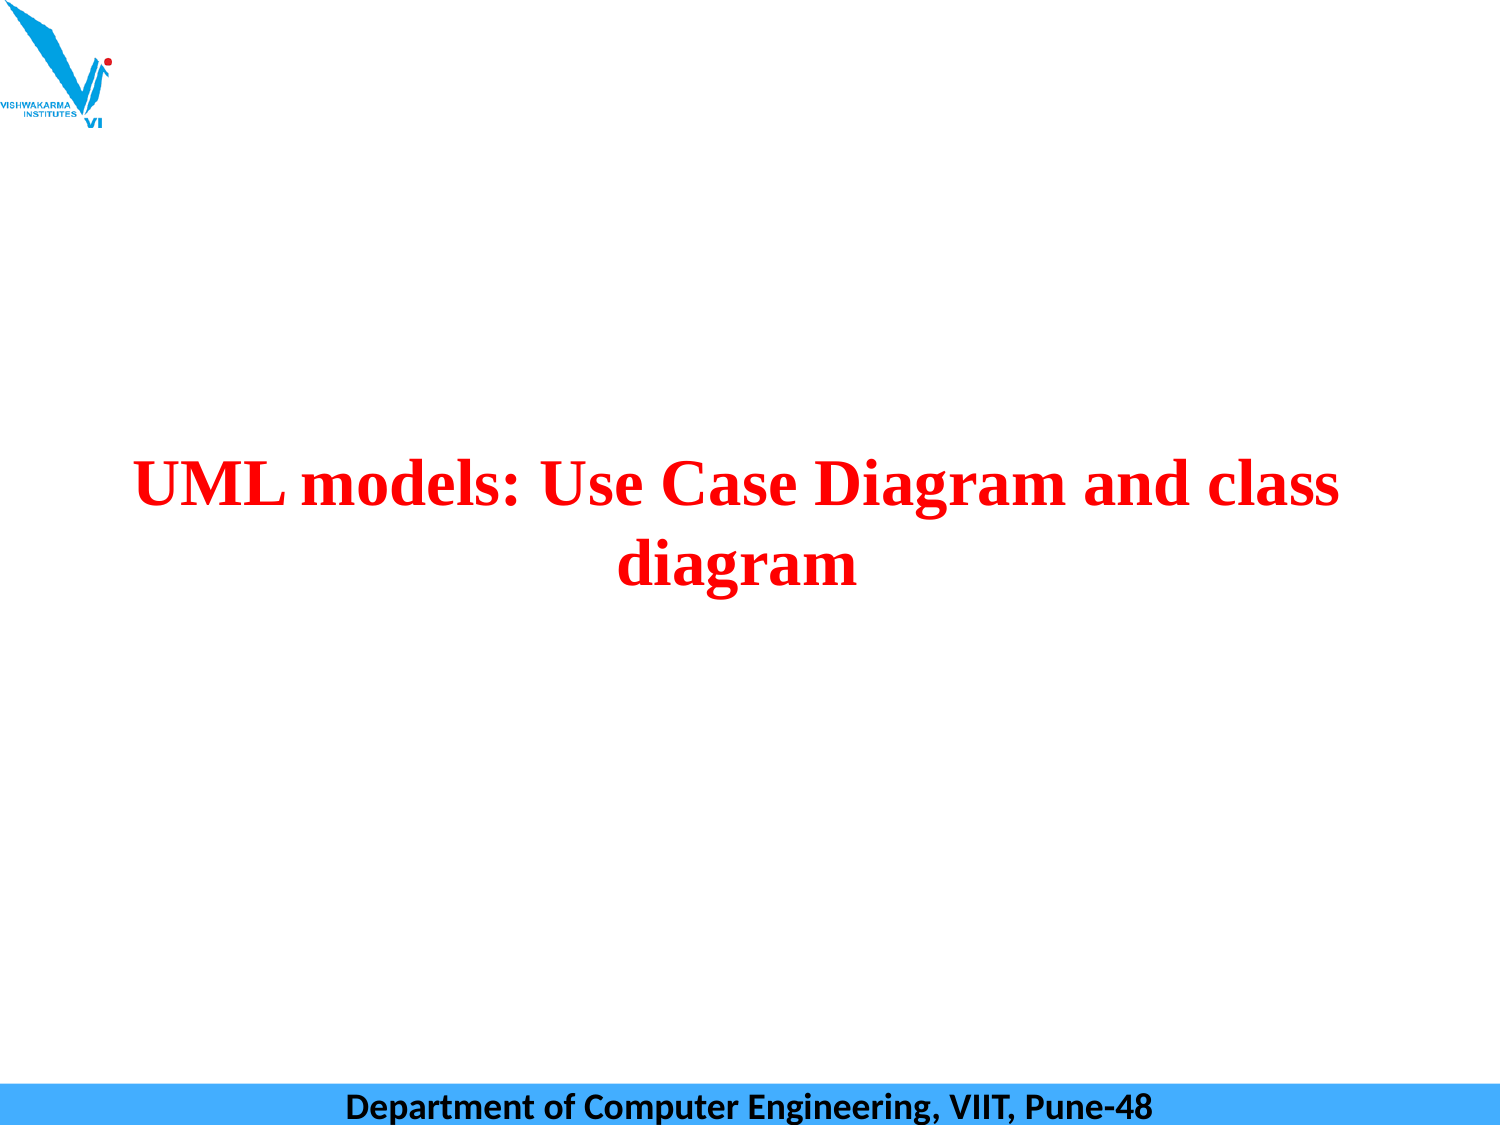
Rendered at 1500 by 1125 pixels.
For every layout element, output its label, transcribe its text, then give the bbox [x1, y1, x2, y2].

text_box Department of Computer Engineering, VIIT, Pune-48 [0, 1082, 1500, 1125]
picture [0, 0, 119, 135]
title UML models: Use Case Diagram and class diagram [62, 425, 1413, 613]
